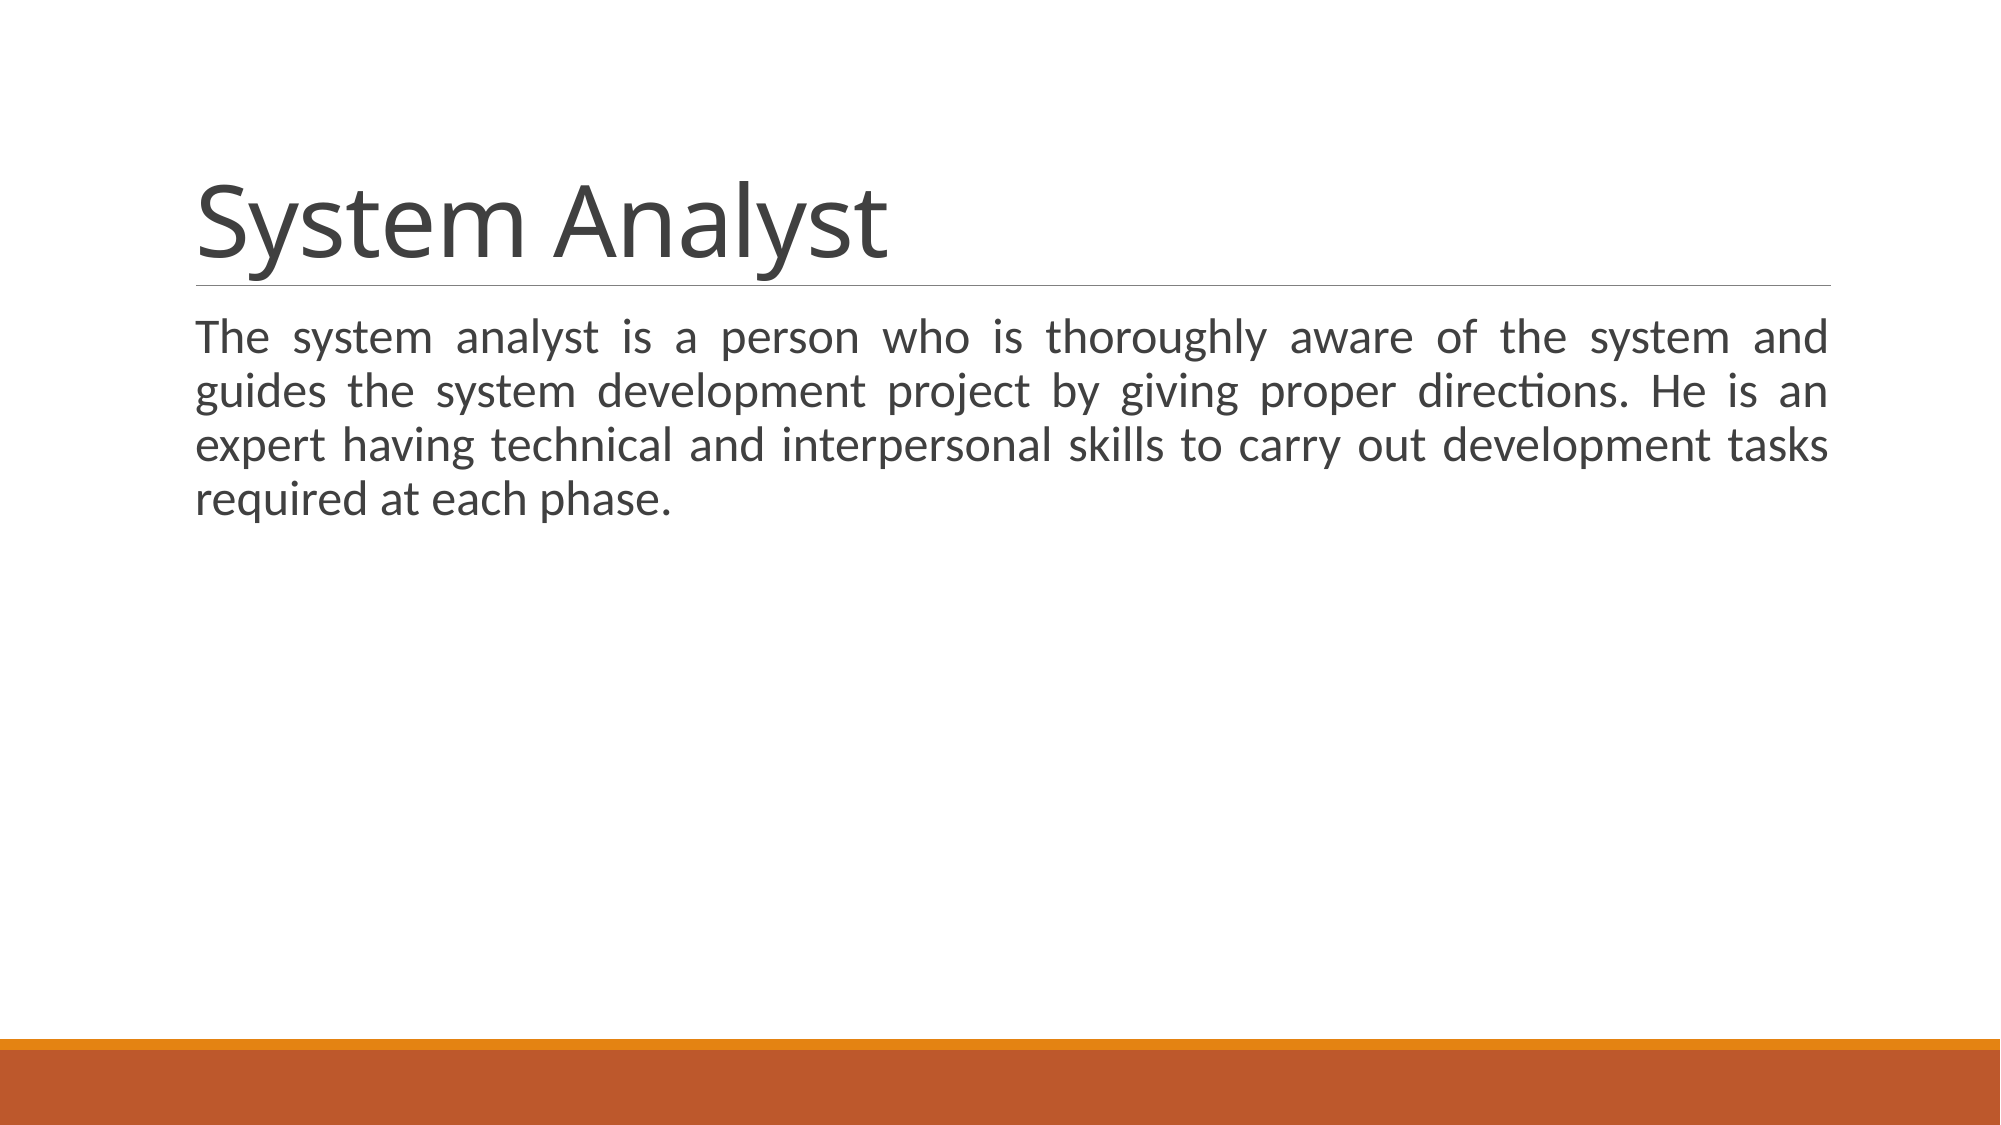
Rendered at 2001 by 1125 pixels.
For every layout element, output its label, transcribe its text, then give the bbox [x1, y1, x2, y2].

list The system analyst is a person who is thoroughly aware of the system and guides the system development project by giving proper directions. He is an expert having technical and interpersonal skills to carry out development tasks required at each phase. [180, 302, 1830, 963]
title System Analyst [180, 47, 1830, 285]
